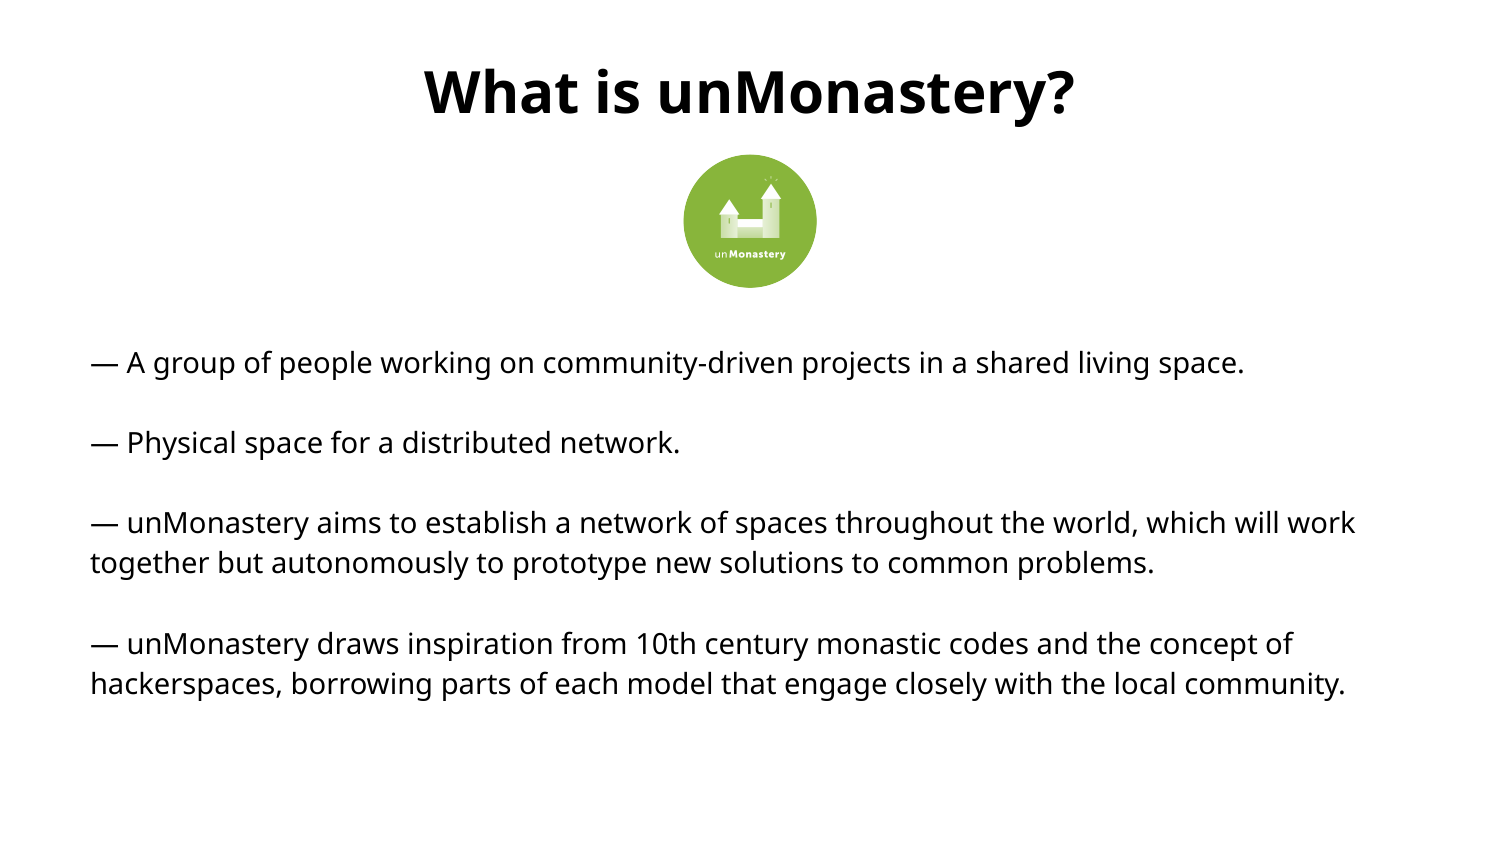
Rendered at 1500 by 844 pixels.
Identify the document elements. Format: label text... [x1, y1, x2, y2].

title What is unMonastery? [75, 0, 1425, 141]
picture [673, 142, 827, 297]
list — A group of people working on community-driven projects in a shared living space. — Physical space for a distributed network. — unMonastery aims to establish a network of spaces throughout the world, which will work together but autonomously to prototype new solutions to common problems. — unMonastery draws inspiration from 10th century monastic codes and the concept of hackerspaces, borrowing parts of each model that engage closely with the local community. [75, 323, 1425, 784]
